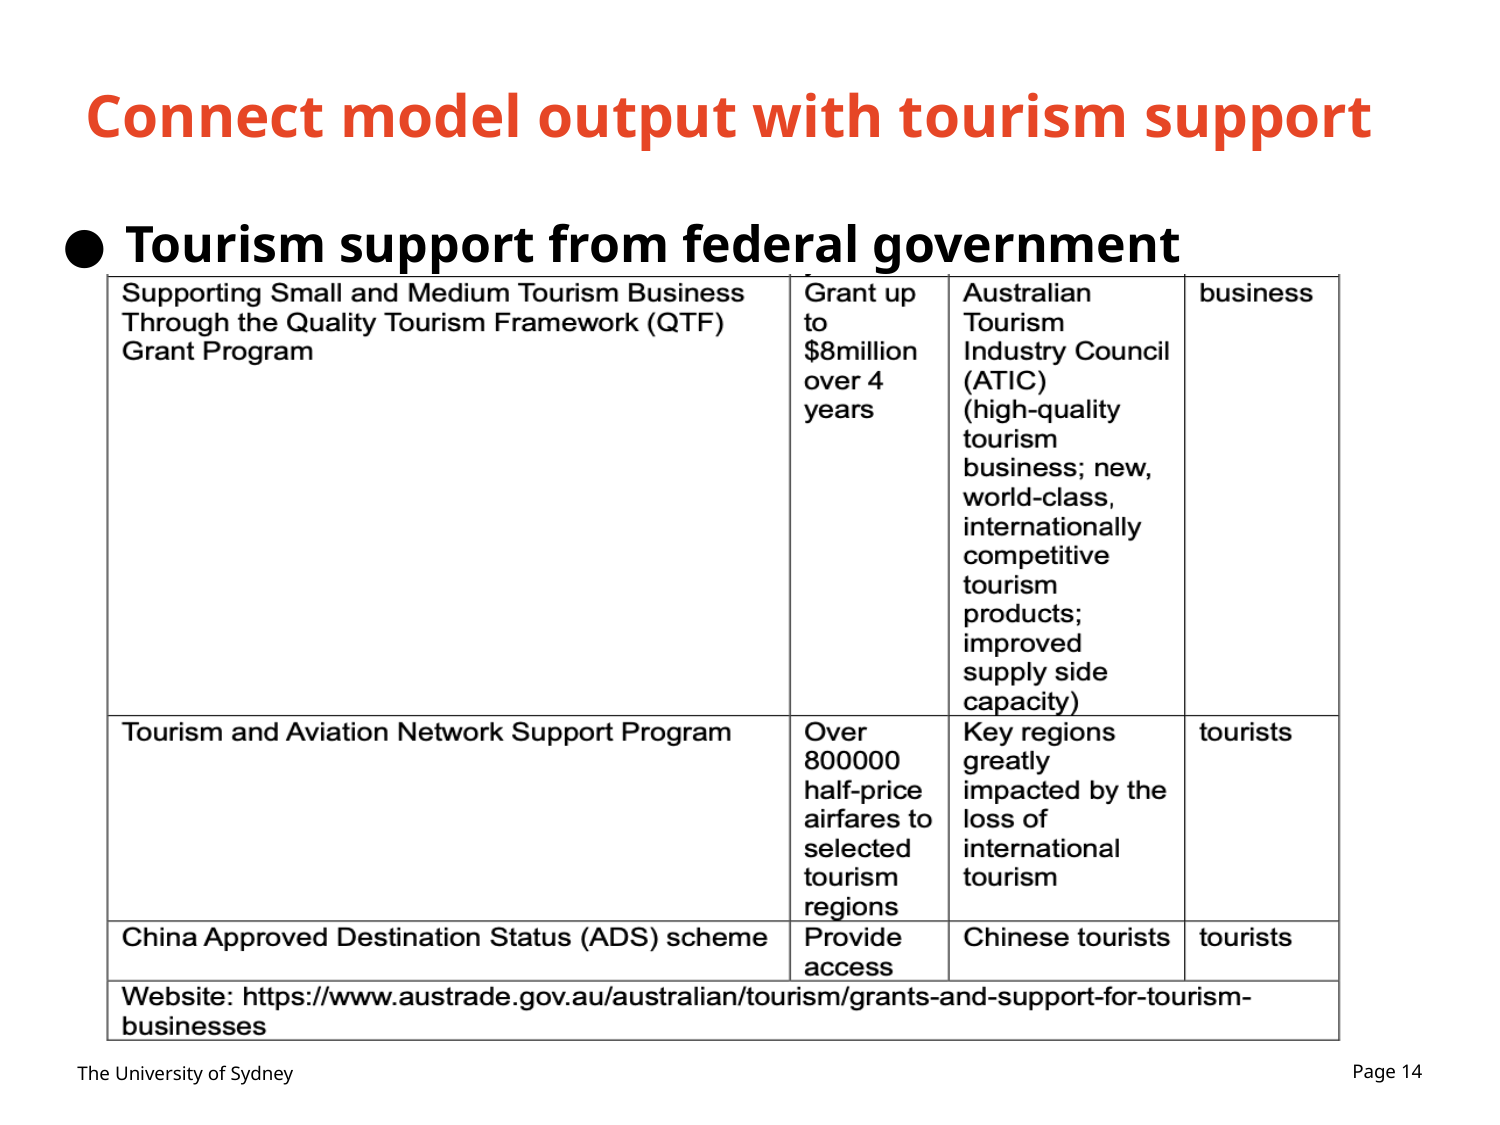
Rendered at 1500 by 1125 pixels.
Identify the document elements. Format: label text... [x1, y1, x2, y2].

title Connect model output with tourism support [70, 20, 1421, 196]
list Tourism support from federal government [35, 196, 1457, 966]
picture [96, 273, 1345, 1045]
